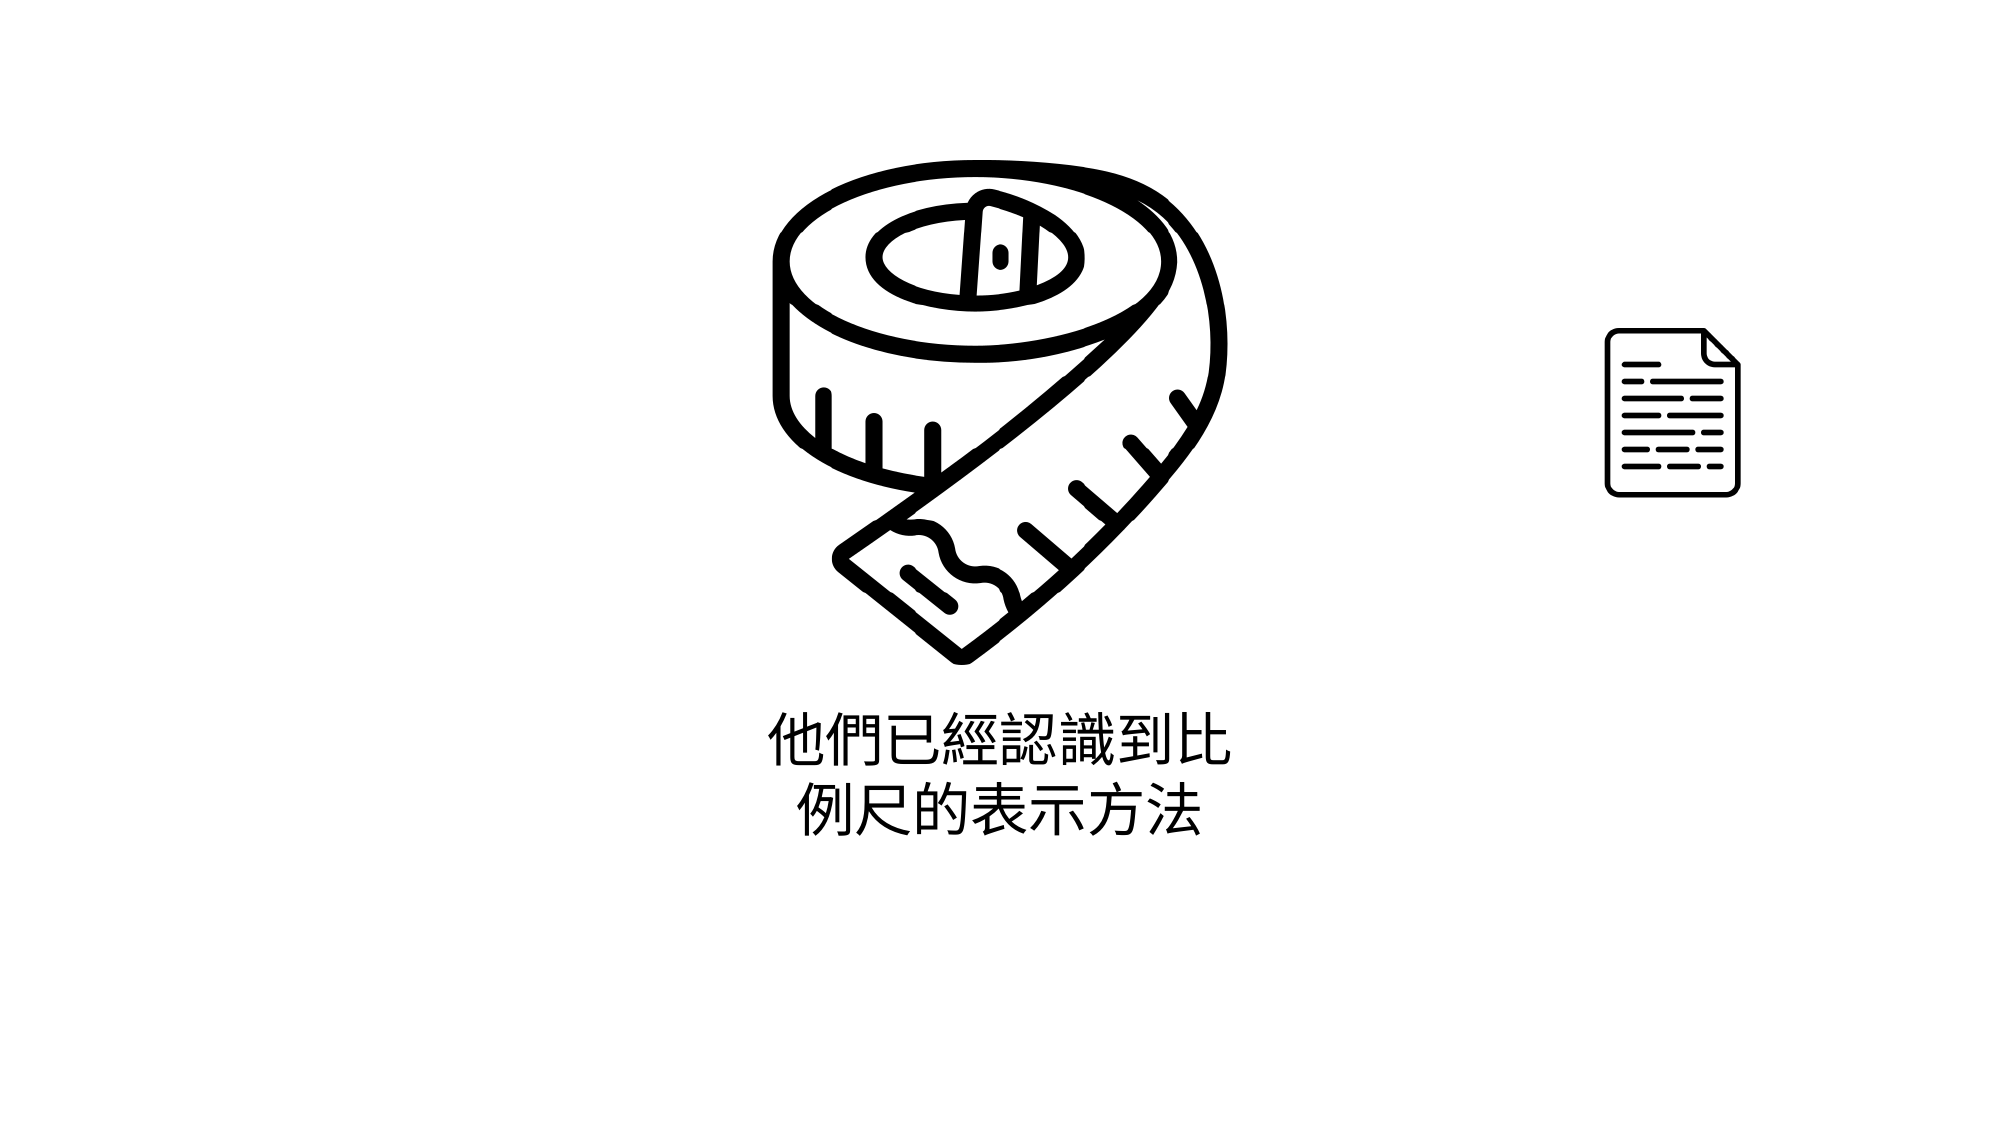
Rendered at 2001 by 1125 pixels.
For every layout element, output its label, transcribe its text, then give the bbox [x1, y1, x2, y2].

picture [1582, 322, 1763, 503]
picture [747, 160, 1253, 666]
text_box 他們已經認識到比例尺的表示方法 [725, 695, 1275, 850]
